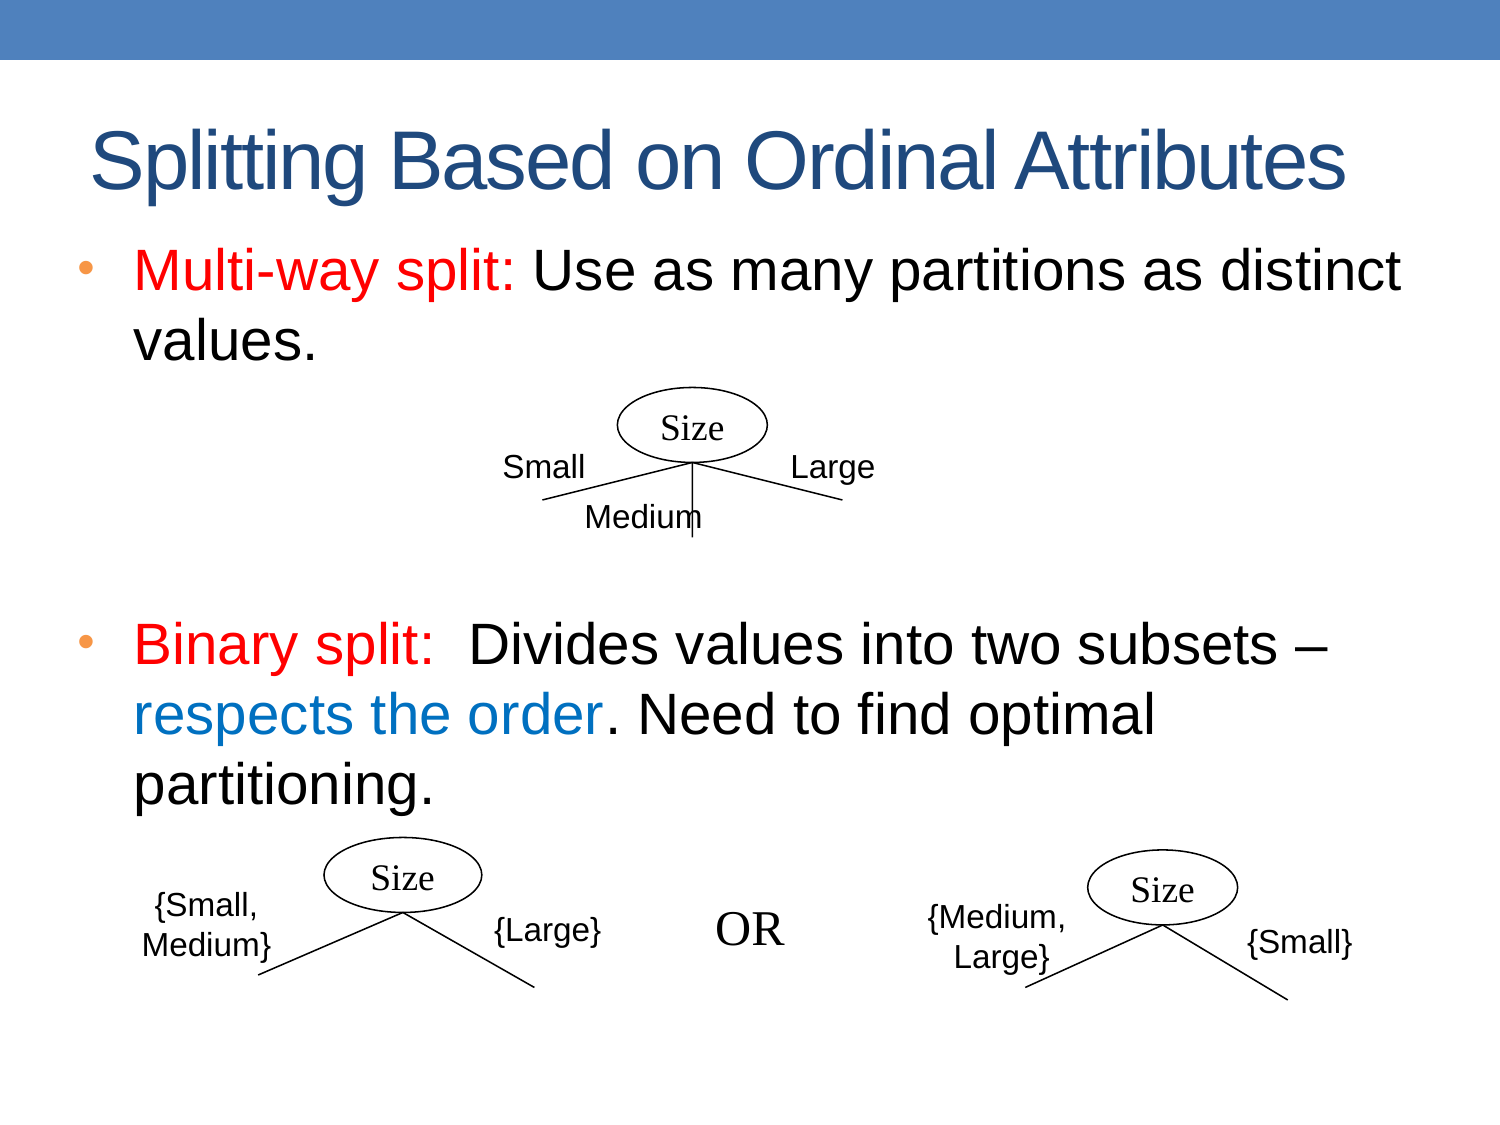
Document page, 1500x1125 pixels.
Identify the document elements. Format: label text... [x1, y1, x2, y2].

text_box OR [700, 887, 800, 963]
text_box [487, 387, 891, 543]
title Splitting Based on Ordinal Attributes [74, 75, 1425, 238]
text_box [912, 849, 1368, 1001]
list Multi-way split: Use as many partitions as distinct values. Binary split: Divides values into two subsets – respects the order. Need to find optimal partitioning. [62, 224, 1463, 1088]
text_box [124, 837, 617, 988]
